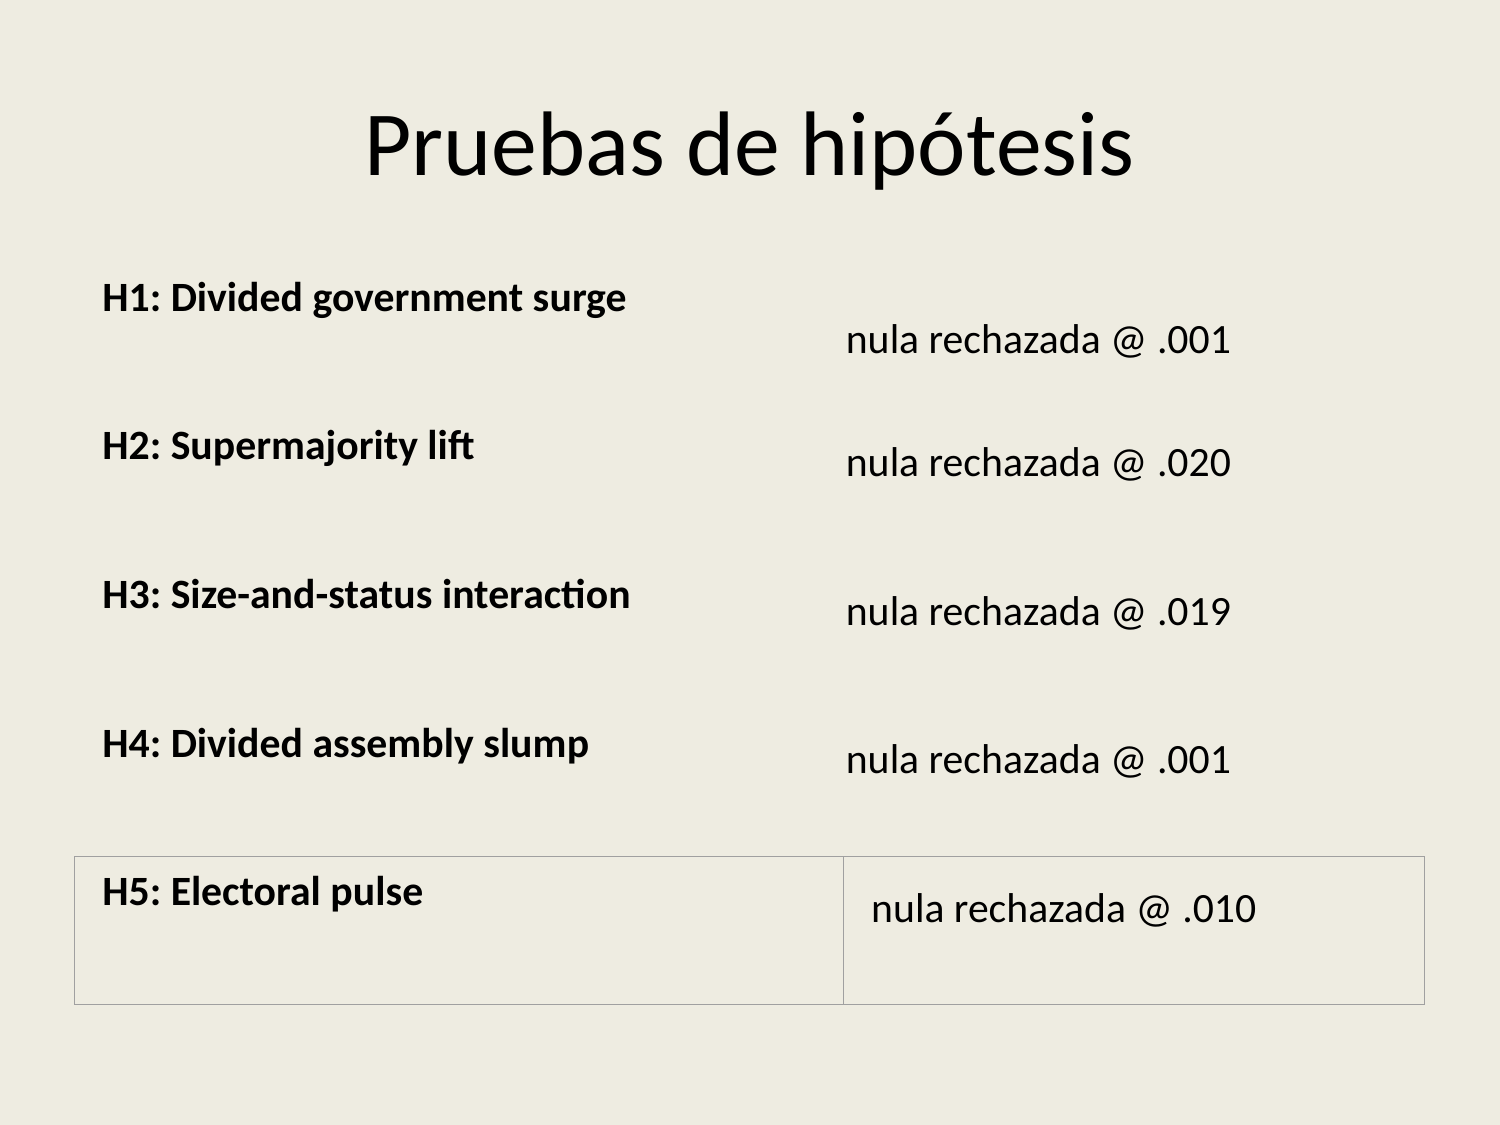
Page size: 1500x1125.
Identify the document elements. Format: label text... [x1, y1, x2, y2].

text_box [74, 262, 1426, 1006]
title Pruebas de hipótesis [75, 45, 1425, 233]
